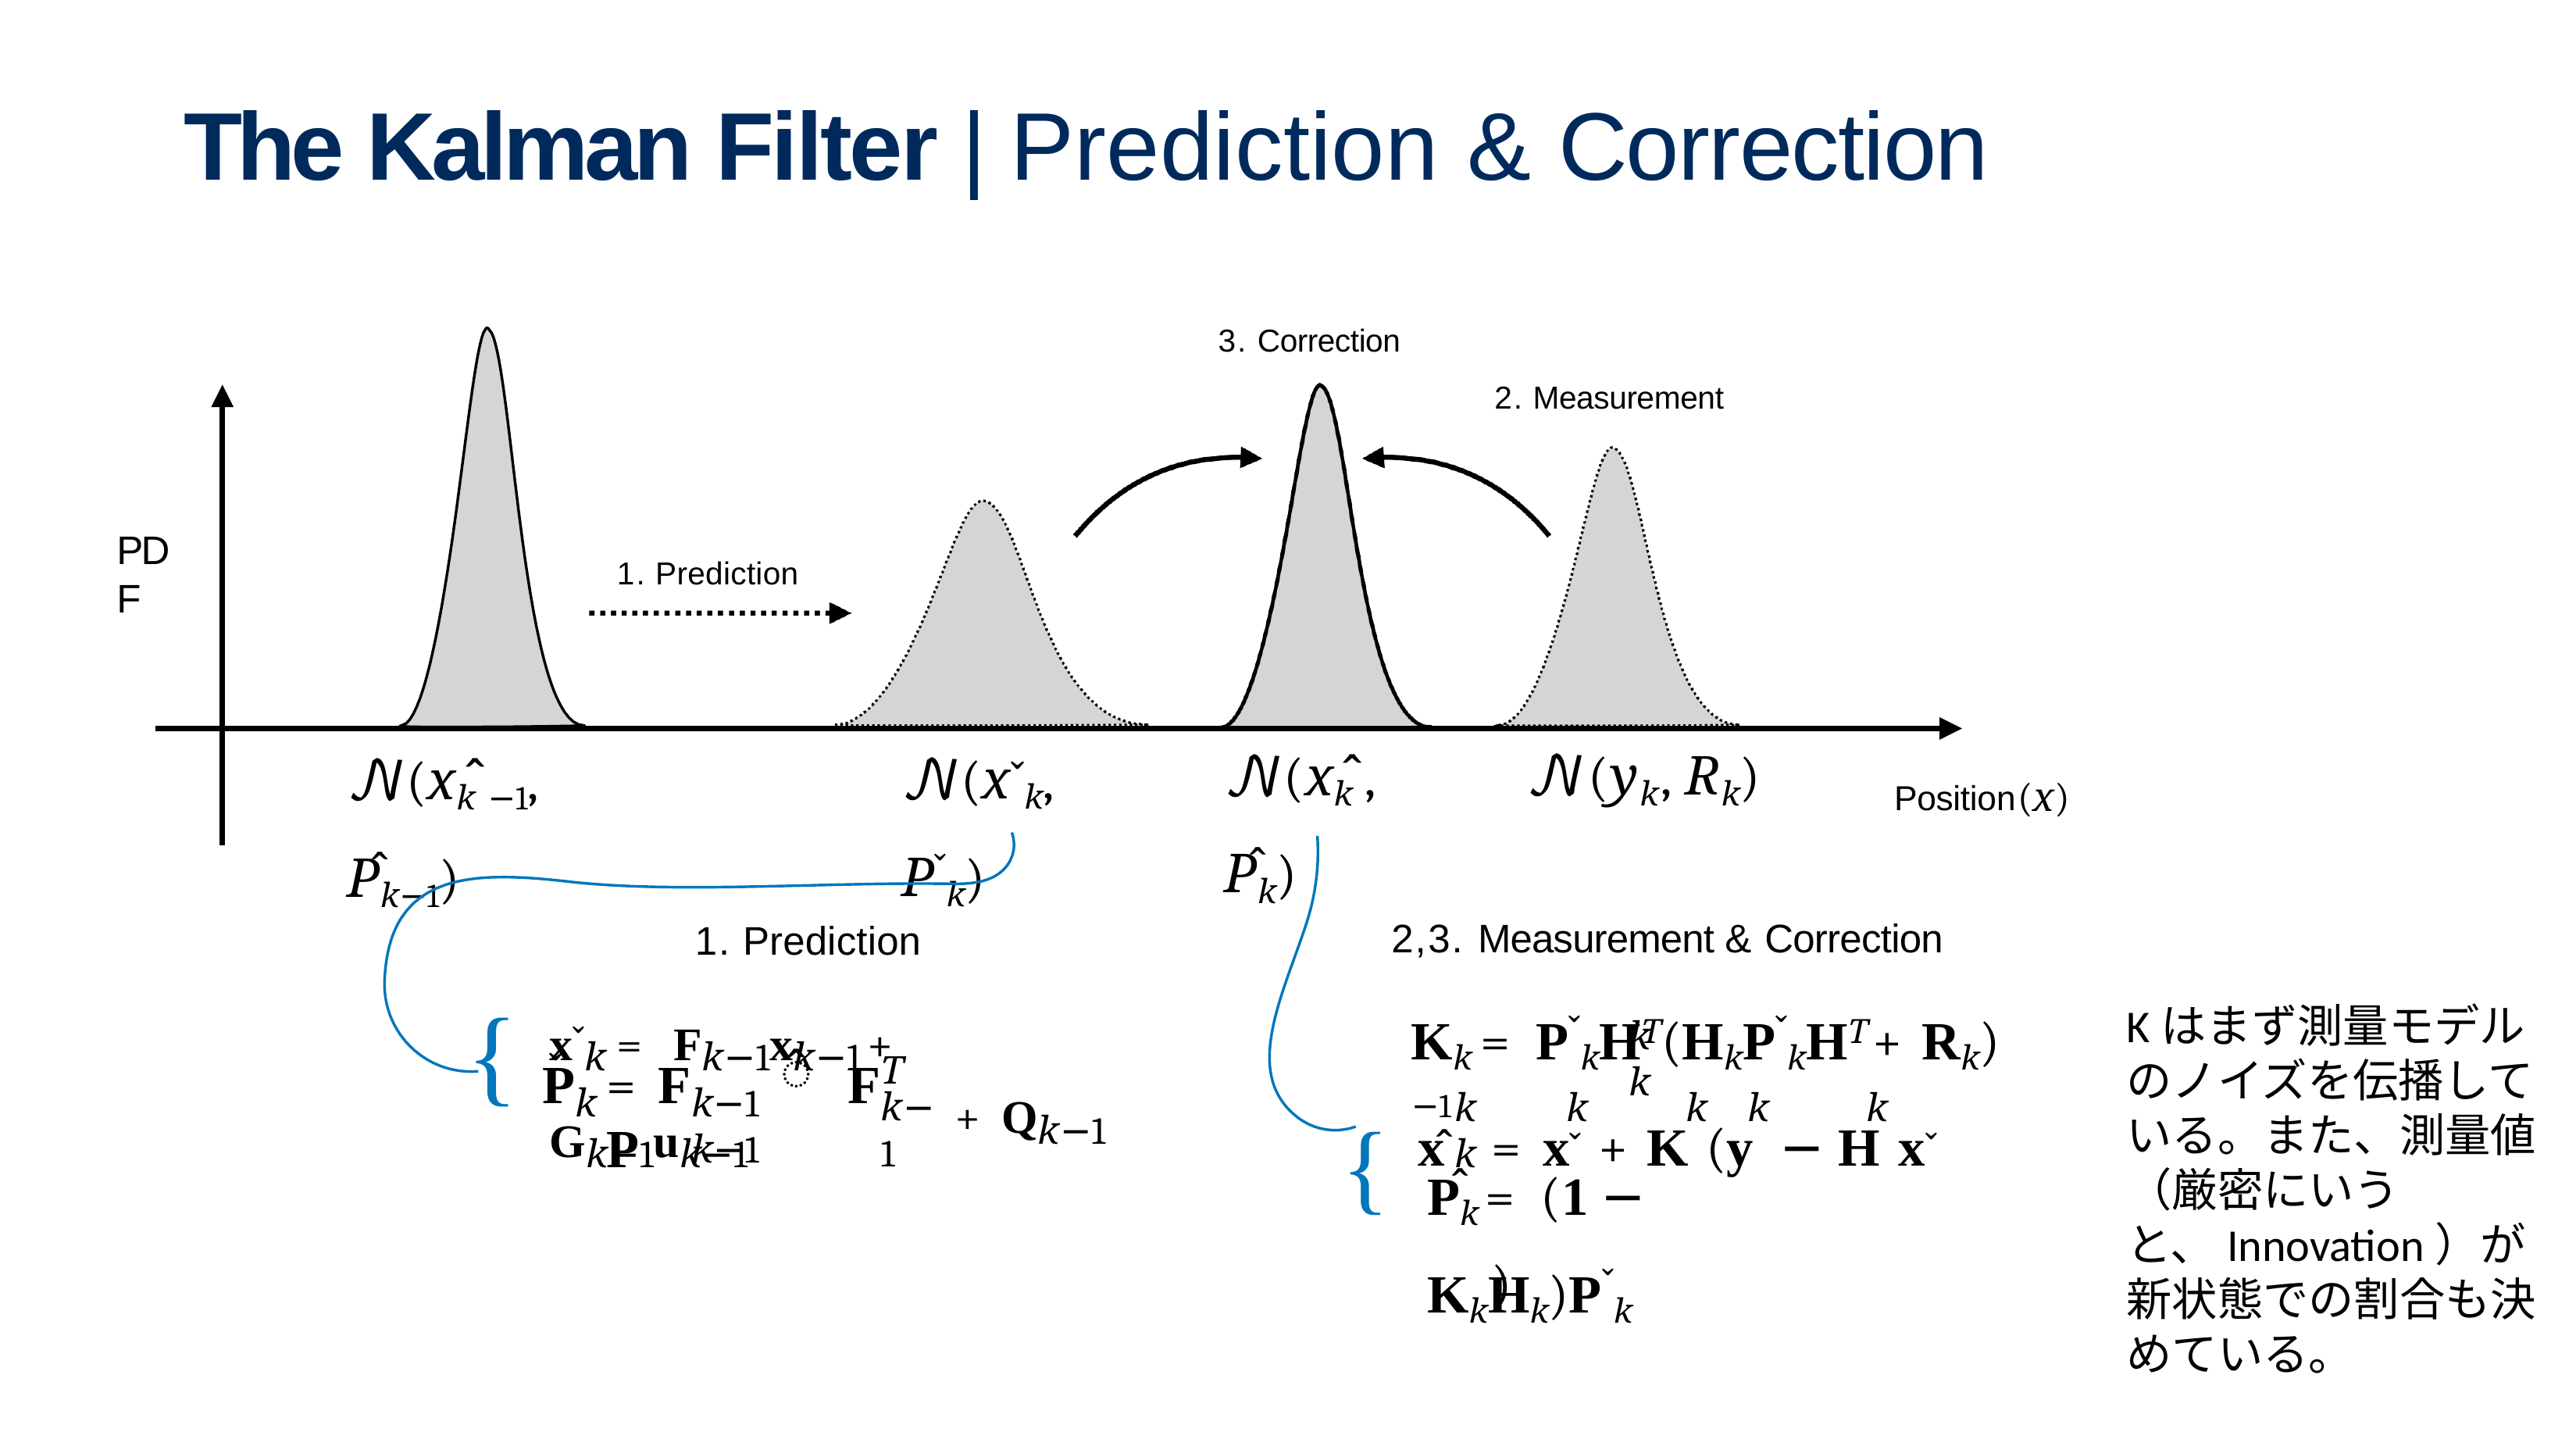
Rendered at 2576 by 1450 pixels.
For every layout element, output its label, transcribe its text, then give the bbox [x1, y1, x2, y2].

text_box ˇ [548, 1034, 569, 1048]
text_box [400, 327, 585, 727]
text_box [1939, 717, 1962, 740]
text_box The Kalman Filter | Prediction & Correction [182, 81, 2005, 199]
text_box { x̂ = xˇ + K (y − H xˇ ) [1336, 991, 1950, 1320]
text_box 𝒩(xk̂ −1, P̂k−1) [341, 741, 663, 915]
text_box { [465, 1053, 520, 1114]
text_box Kk = PˇkHT(HkPˇkHT + Rk)−1 [1406, 977, 2030, 1145]
text_box k [573, 1077, 594, 1125]
text_box [384, 832, 1015, 1072]
text_box 1. Prediction [722, 913, 925, 963]
text_box ̂ [780, 1034, 784, 1048]
text_box F [846, 1048, 879, 1115]
text_box 1. Prediction [615, 551, 801, 591]
text_box + Qk−1 [950, 1062, 1113, 1160]
text_box 3. Correction 2. Measurement [1216, 298, 1725, 416]
text_box 2,3. Measurement & Correction [1390, 910, 1946, 961]
text_box xˇk = Fk−1xk−1 + Gk−1uk−1 [544, 988, 1105, 1184]
text_box Kはまず測量モデルのノイズを伝播している。また、測量値（厳密にいうと、Innovation）が新状態での割合も決めている。 [2114, 991, 2576, 1386]
text_box k−1 [879, 1080, 945, 1174]
text_box T [879, 1044, 904, 1080]
text_box PDF [115, 523, 192, 621]
text_box = F P [605, 1048, 787, 1179]
text_box Position(x) [1893, 749, 2083, 823]
text_box [211, 384, 234, 408]
text_box [1269, 835, 1338, 1130]
text_box k−1 k−1 [689, 1077, 850, 1171]
text_box [589, 383, 1741, 728]
text_box P [541, 1048, 576, 1115]
text_box 𝒩(yk, Rk) [1522, 736, 1767, 812]
text_box 𝒩(xk̂ , P̂k) [1219, 736, 1454, 910]
text_box P̂k = (1 − KkHk)Pˇk [1422, 1320, 1840, 1330]
text_box 𝒩(xˇk, Pˇk) [896, 740, 1128, 913]
